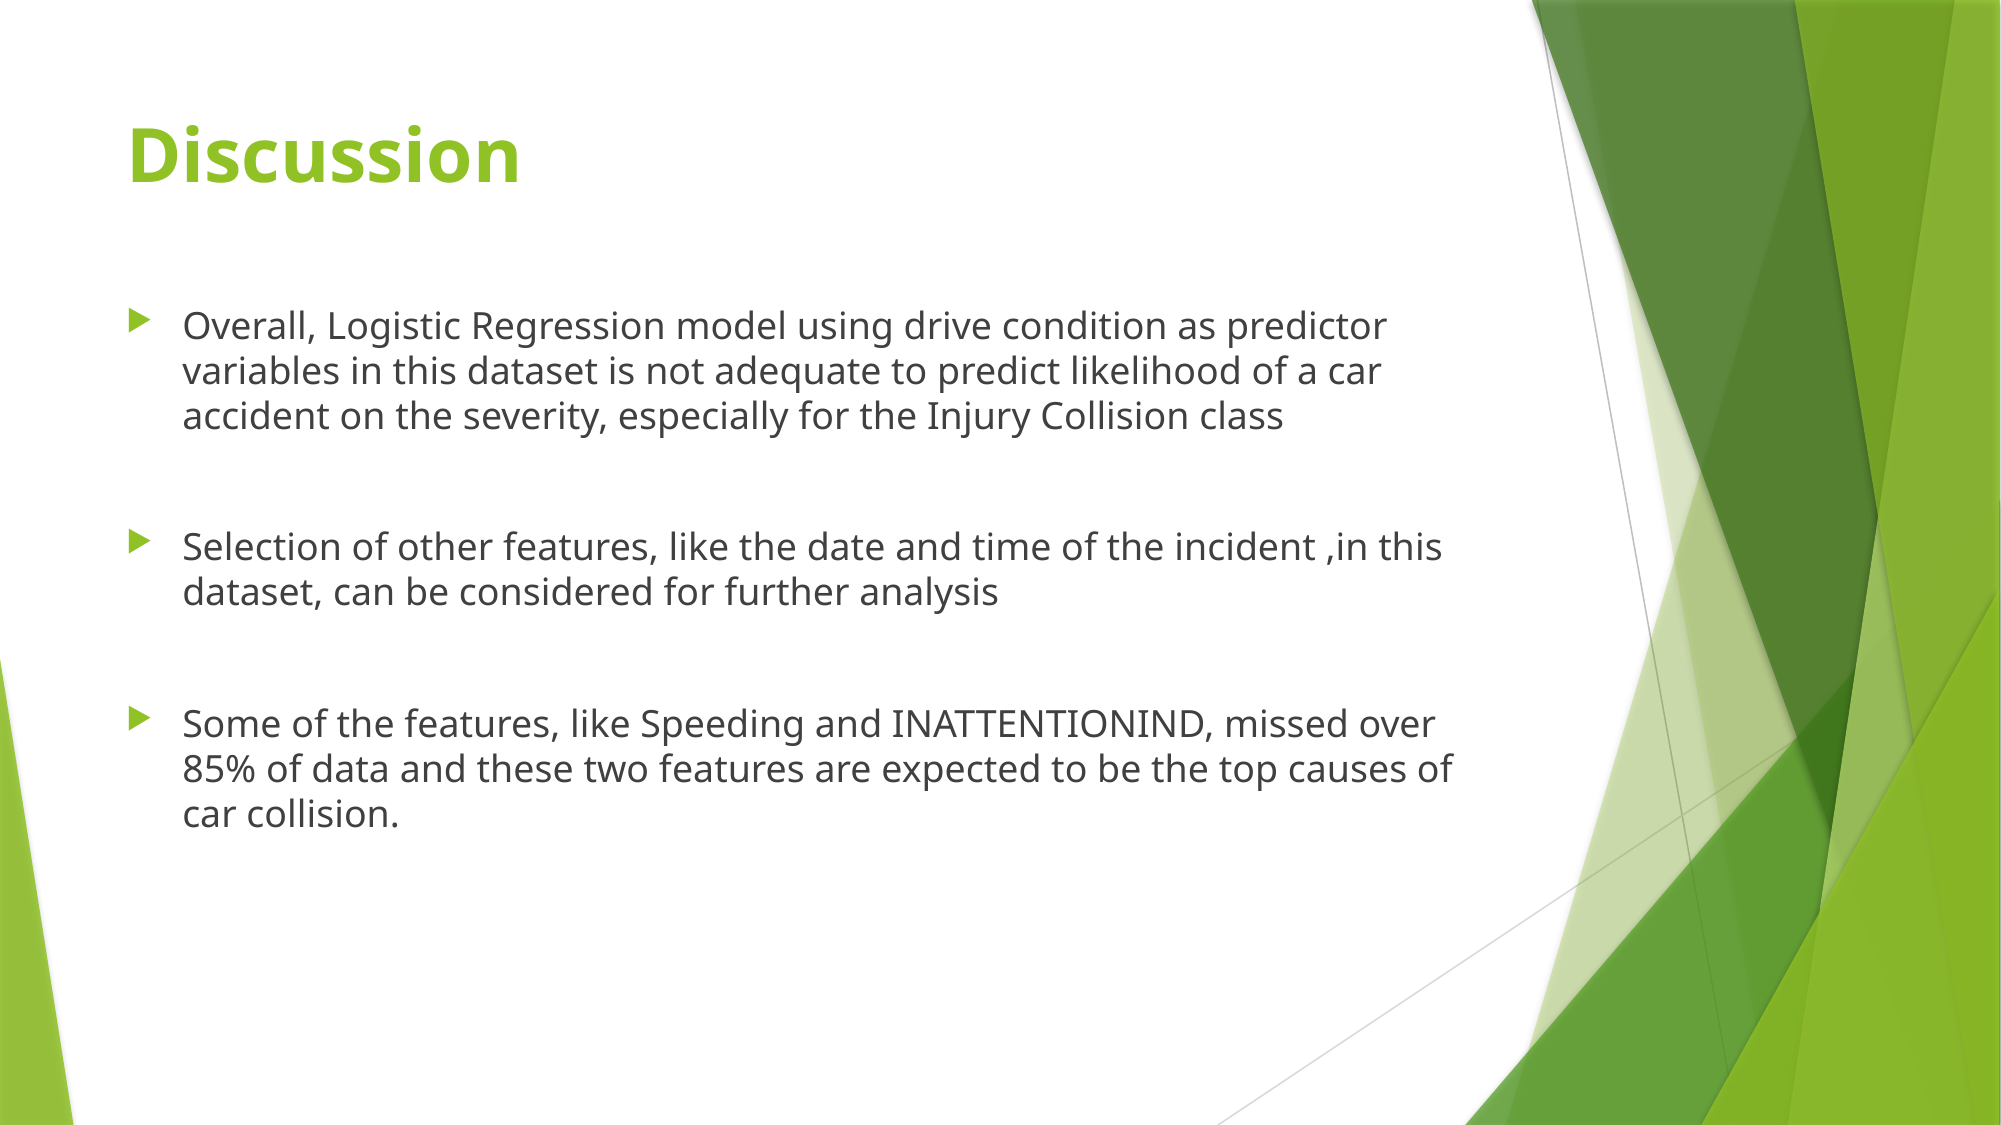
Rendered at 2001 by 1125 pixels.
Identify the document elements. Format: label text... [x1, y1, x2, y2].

list Overall, Logistic Regression model using drive condition as predictor variables in this dataset is not adequate to predict likelihood of a car accident on the severity, especially for the Injury Collision class Selection of other features, like the date and time of the incident ,in this dataset, can be considered for further analysis Some of the features, like Speeding and INATTENTIONIND, missed over 85% of data and these two features are expected to be the top causes of car collision. [111, 294, 1522, 992]
title Discussion [111, 99, 1522, 294]
